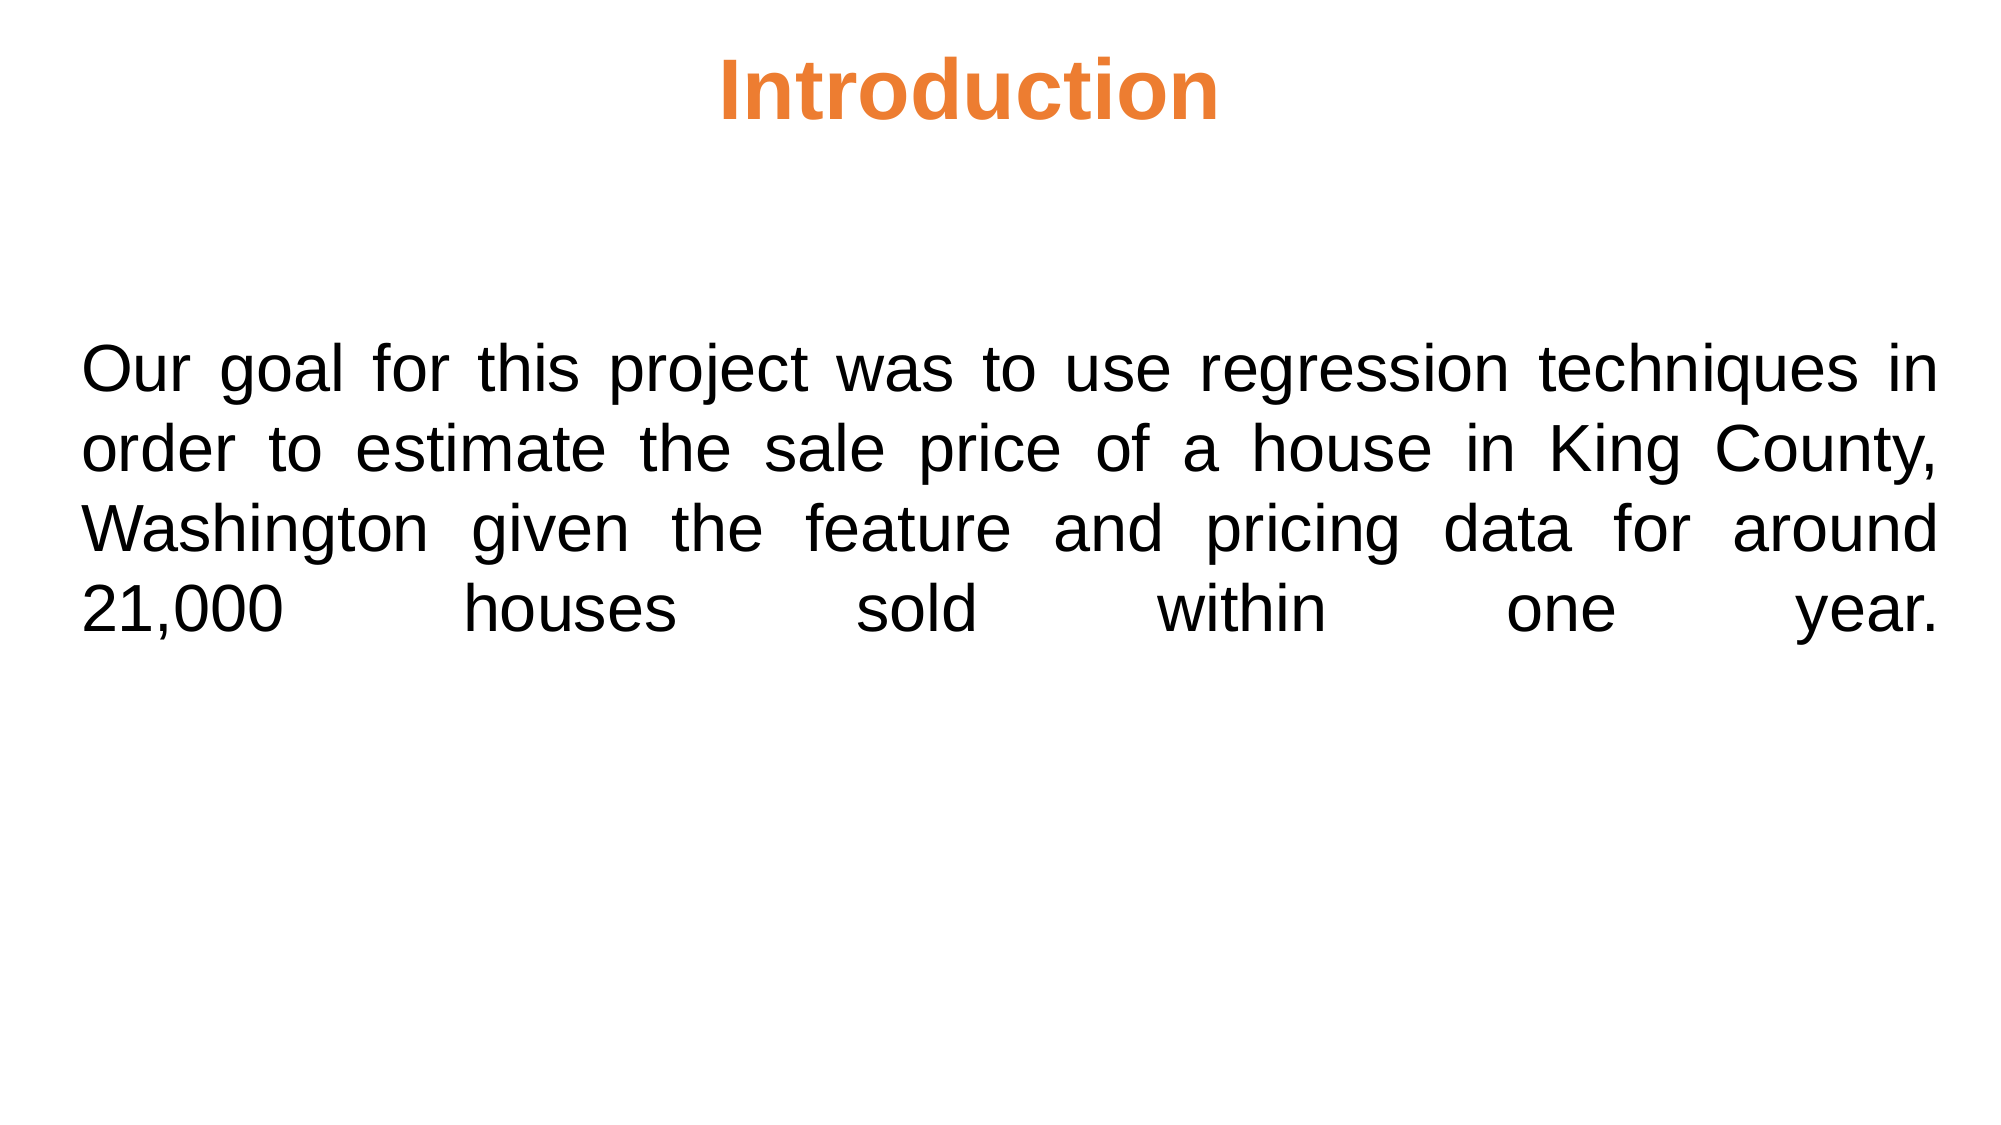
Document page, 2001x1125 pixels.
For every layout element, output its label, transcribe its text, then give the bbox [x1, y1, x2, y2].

text_box Our goal for this project was to use regression techniques in order to estimate the sale price of a house in King County, Washington given the feature and pricing data for around 21,000 houses sold within one year. [66, 317, 1956, 697]
title Introduction [108, 36, 1834, 146]
